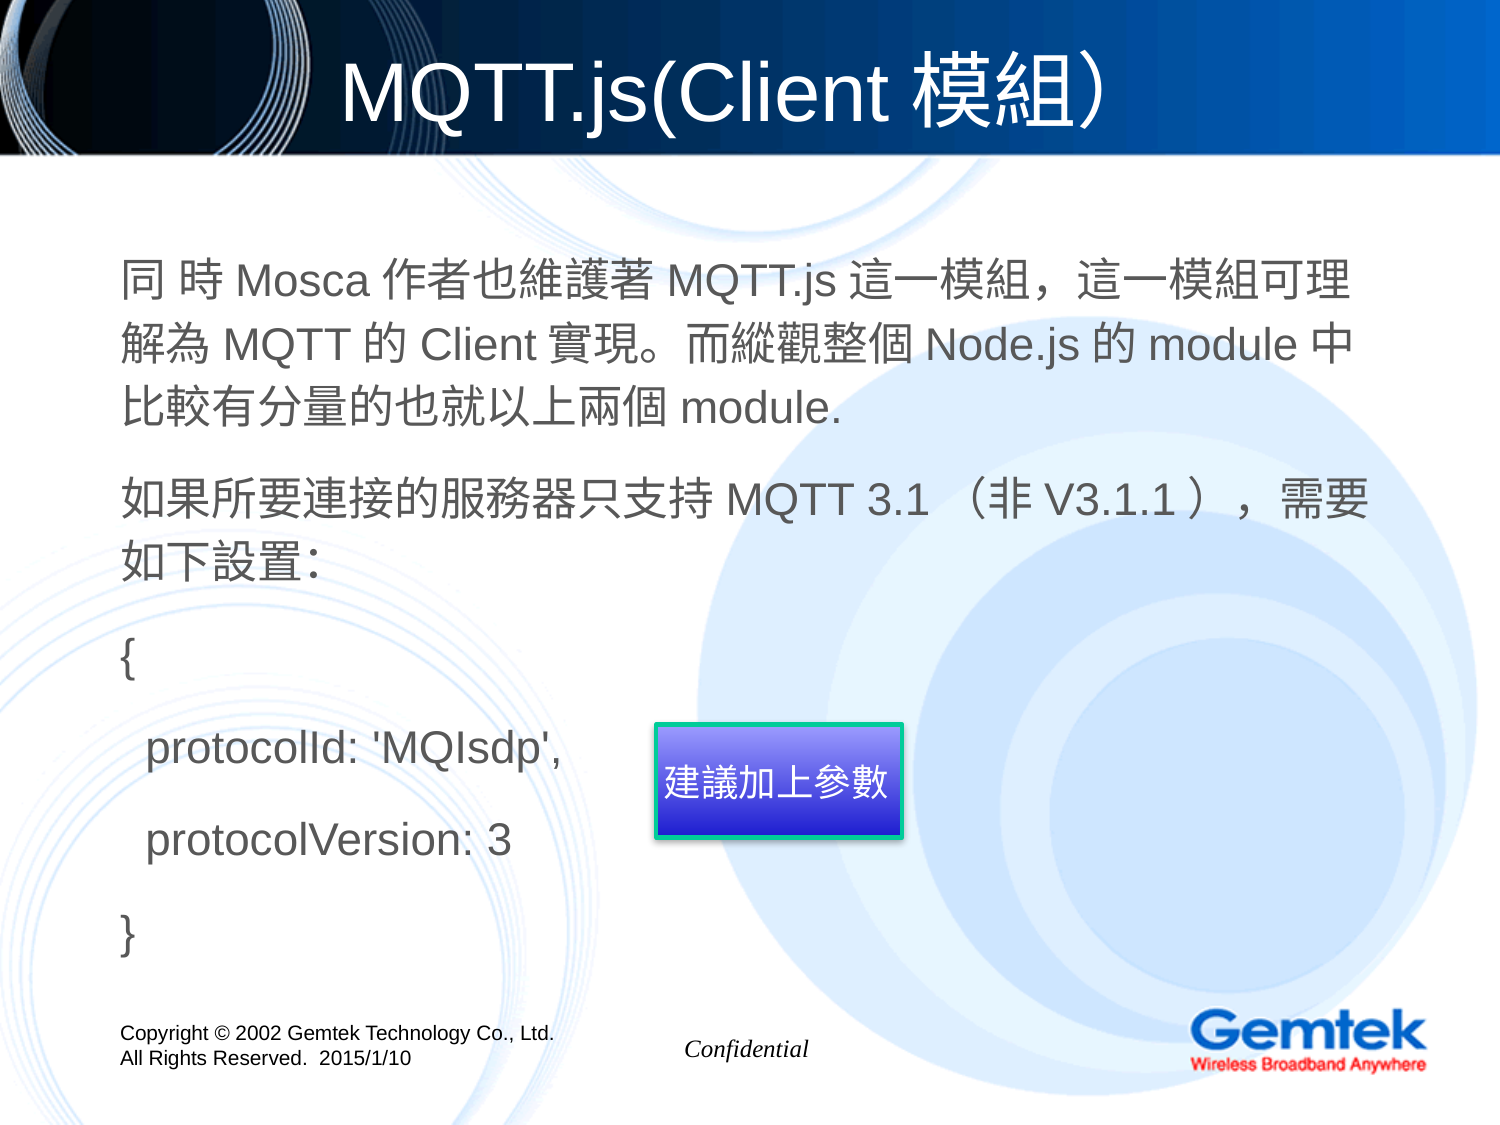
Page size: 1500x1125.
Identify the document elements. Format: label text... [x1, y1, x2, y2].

picture [0, 0, 1500, 1125]
title MQTT.js(Client模組） [111, 14, 1388, 163]
text_box 建議加上參數 [656, 724, 903, 838]
list 同 時Mosca作者也維護著MQTT.js這一模組，這一模組可理解為MQTT的Client實現。而縱觀整個Node.js的module中比較有分量的也就以上兩個module. 如果所要連接的服務器只支持MQTT 3.1（非V3.1.1），需要如下設置： { protocolId: 'MQIsdp', protocolVersion: 3 } [111, 234, 1388, 953]
